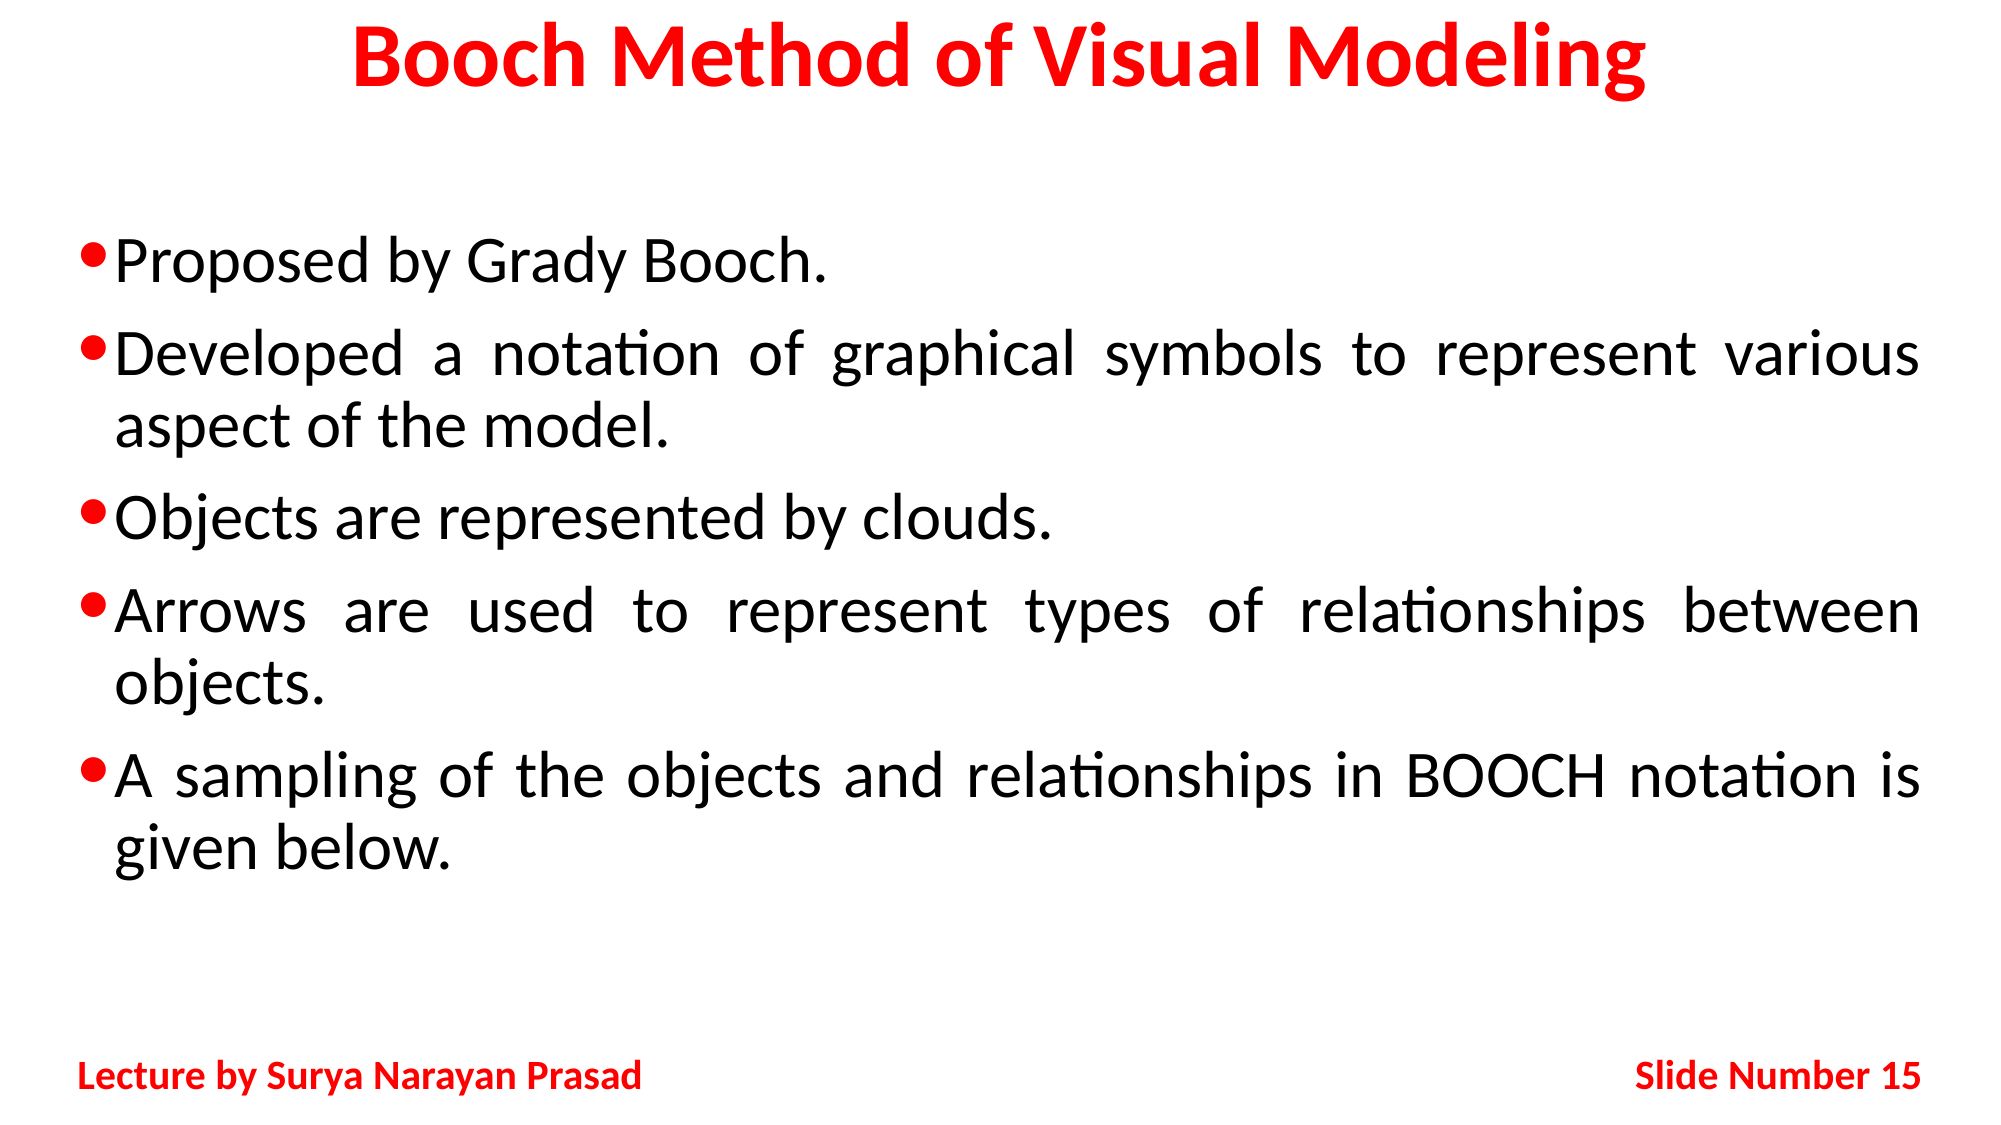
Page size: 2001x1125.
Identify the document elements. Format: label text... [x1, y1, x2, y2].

list Proposed by Grady Booch. Developed a notation of graphical symbols to represent various aspect of the model. Objects are represented by clouds. Arrows are used to represent types of relationships between objects. A sampling of the objects and relationships in BOOCH notation is given below. [62, 217, 1938, 1014]
footer Lecture by Surya Narayan Prasad [62, 1042, 688, 1103]
title Booch Method of Visual Modeling [0, 0, 2000, 125]
slide_number Slide Number 15 [1524, 1042, 1938, 1103]
